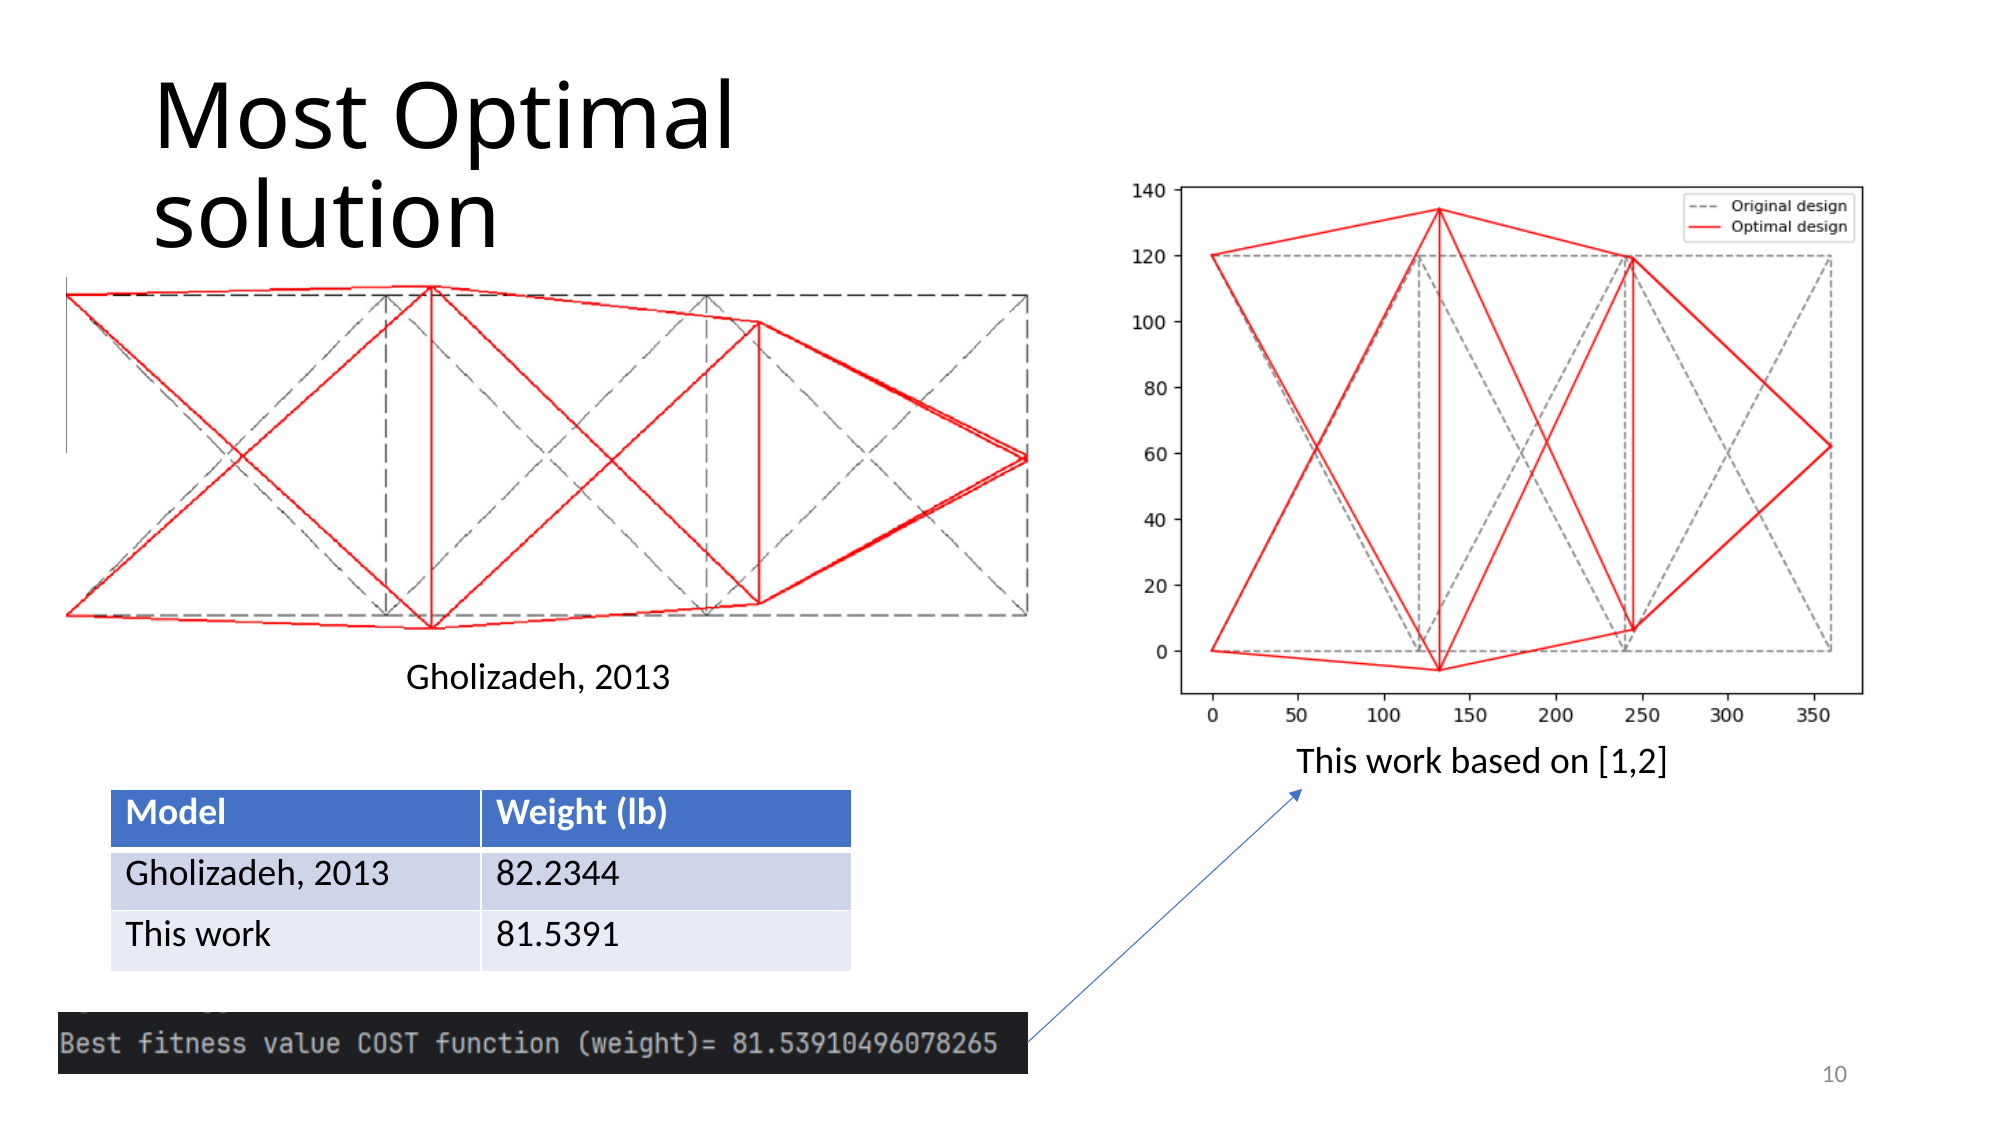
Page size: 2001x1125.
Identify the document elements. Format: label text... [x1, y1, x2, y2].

picture [39, 254, 1047, 656]
text_box Gholizadeh, 2013 [391, 656, 695, 705]
title Most Optimal solution [137, 59, 1072, 278]
picture [58, 1012, 1028, 1074]
table_cell Gholizadeh, 2013 [111, 853, 480, 910]
picture [1070, 107, 1950, 766]
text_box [1027, 788, 1303, 1043]
table_cell 82.2344 [482, 853, 851, 910]
text_box This work based on [1,2] [1281, 766, 1700, 788]
table_header Model [111, 790, 480, 847]
table_cell This work [111, 911, 480, 971]
table_cell 81.5391 [482, 911, 851, 971]
table_header Weight (lb) [482, 790, 851, 847]
slide_number 10 [1412, 1042, 1863, 1103]
